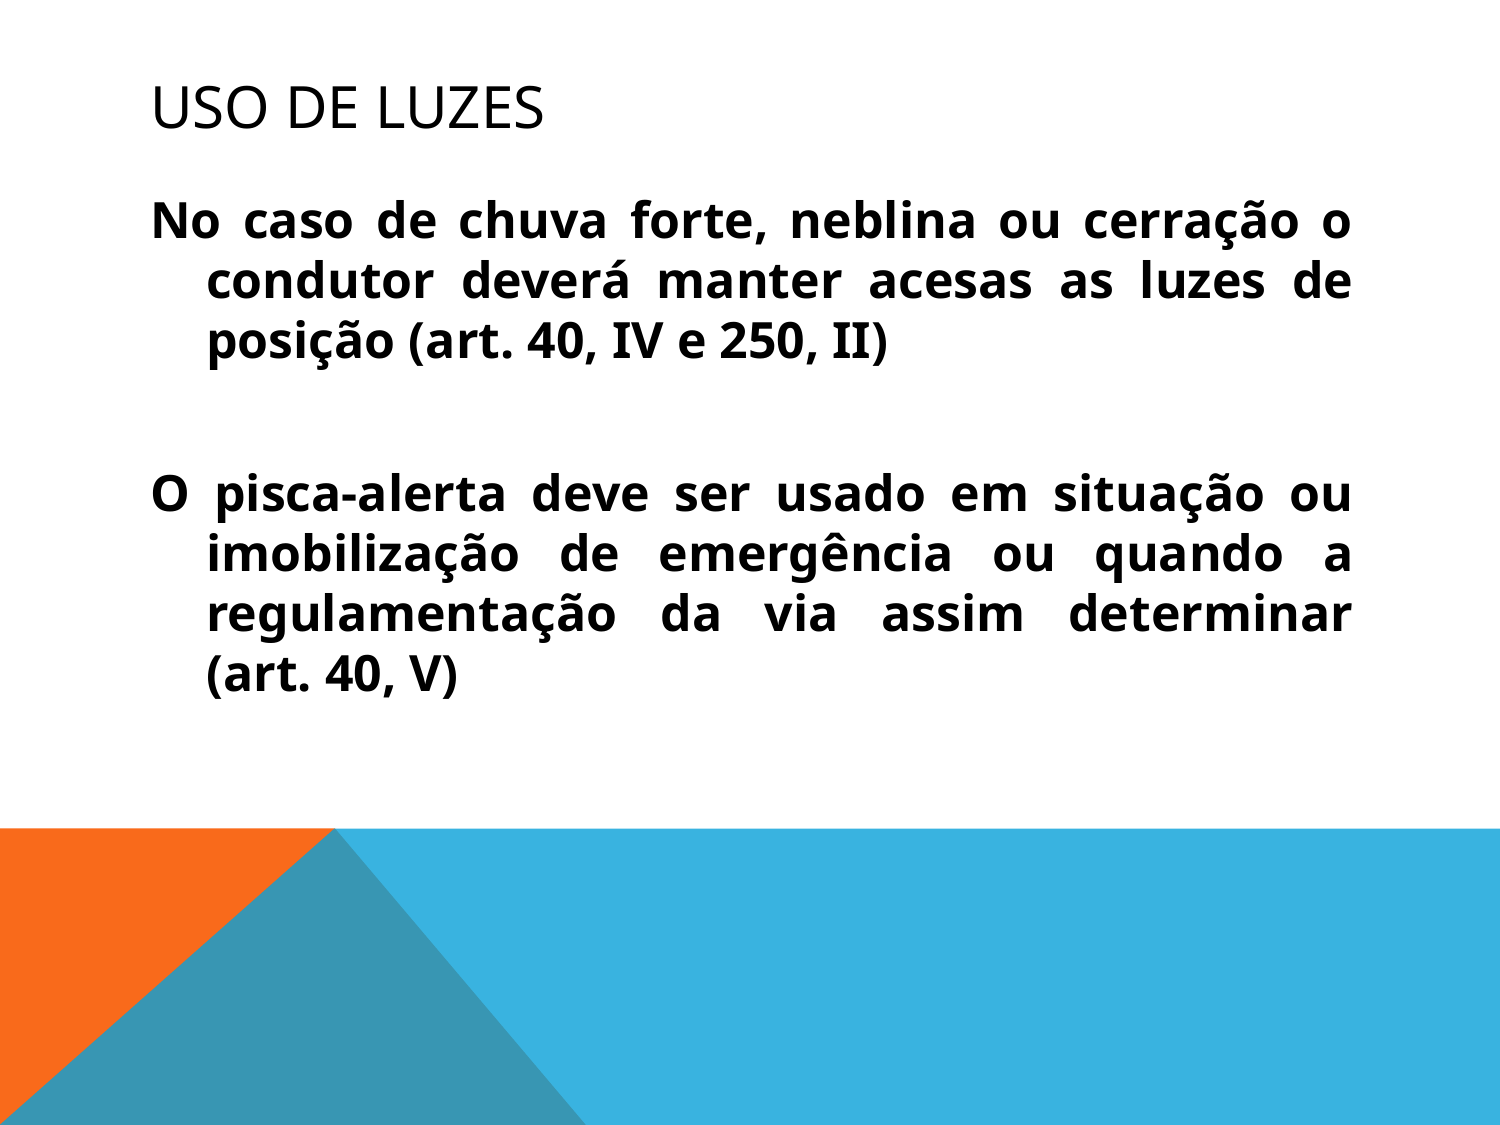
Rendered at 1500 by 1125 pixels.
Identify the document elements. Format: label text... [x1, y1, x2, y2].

title USO DE LUZES [135, 60, 1369, 150]
list No caso de chuva forte, neblina ou cerração o condutor deverá manter acesas as luzes de posição (art. 40, IV e 250, II) O pisca-alerta deve ser usado em situação ou imobilização de emergência ou quando a regulamentação da via assim determinar (art. 40, V) [135, 180, 1369, 768]
